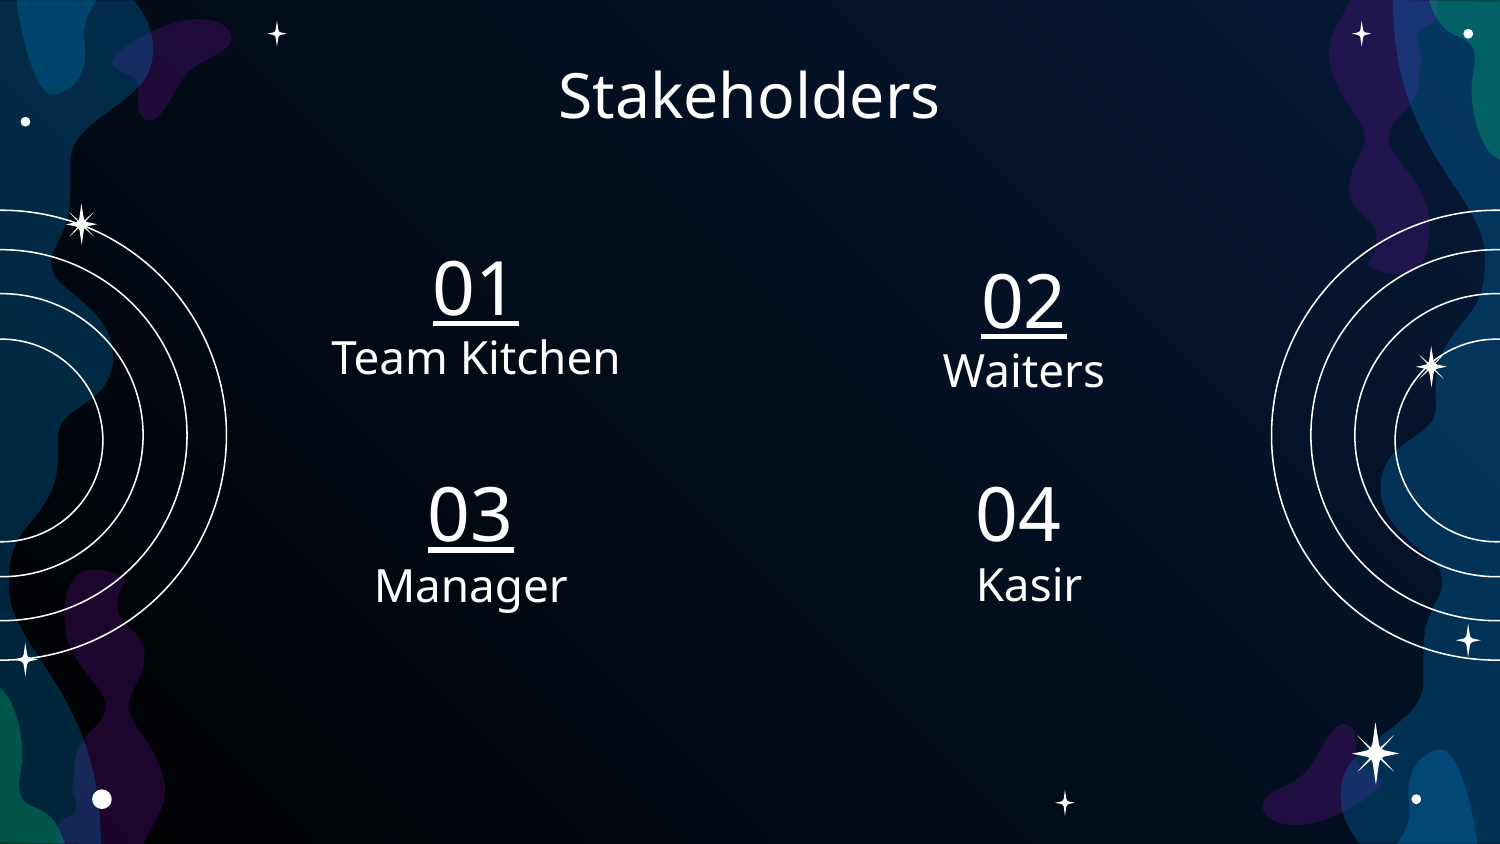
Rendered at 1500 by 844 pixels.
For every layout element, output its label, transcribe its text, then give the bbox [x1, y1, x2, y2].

title Stakeholders [245, 40, 1255, 135]
title 03 [374, 451, 568, 542]
title 04 [922, 451, 1116, 540]
subtitle Waiters [763, 326, 1285, 407]
subtitle Manager [210, 542, 732, 623]
subtitle Team Kitchen [215, 313, 737, 395]
subtitle Kasir [768, 540, 1290, 621]
title 02 [927, 238, 1121, 326]
title 01 [379, 225, 573, 313]
